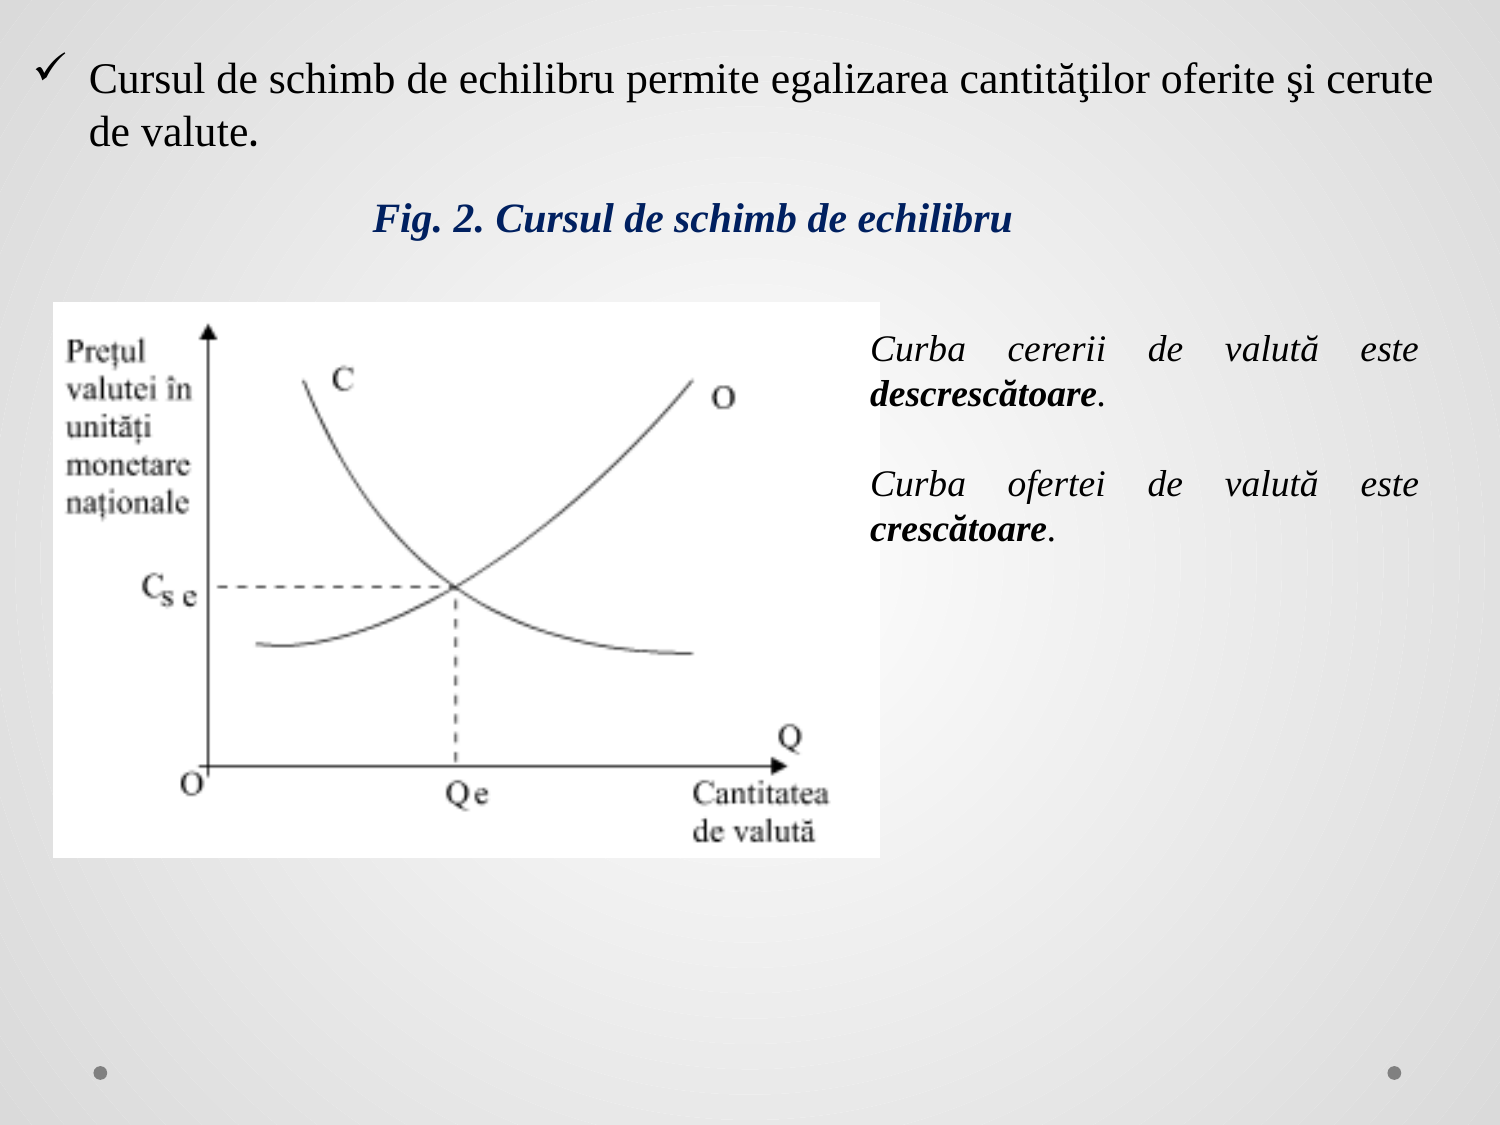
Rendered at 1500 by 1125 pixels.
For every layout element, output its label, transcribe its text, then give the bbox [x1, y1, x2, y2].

picture [52, 302, 881, 858]
text_box Cursul de schimb de echilibru permite egalizarea cantităţilor oferite şi cerute de valute. [17, 42, 1471, 163]
text_box Fig. 2. Cursul de schimb de echilibru [357, 183, 1029, 249]
text_box Curba cererii de valută este descrescătoare. Curba ofertei de valută este crescătoare. [884, 316, 1435, 557]
text_box [881, 302, 1474, 616]
